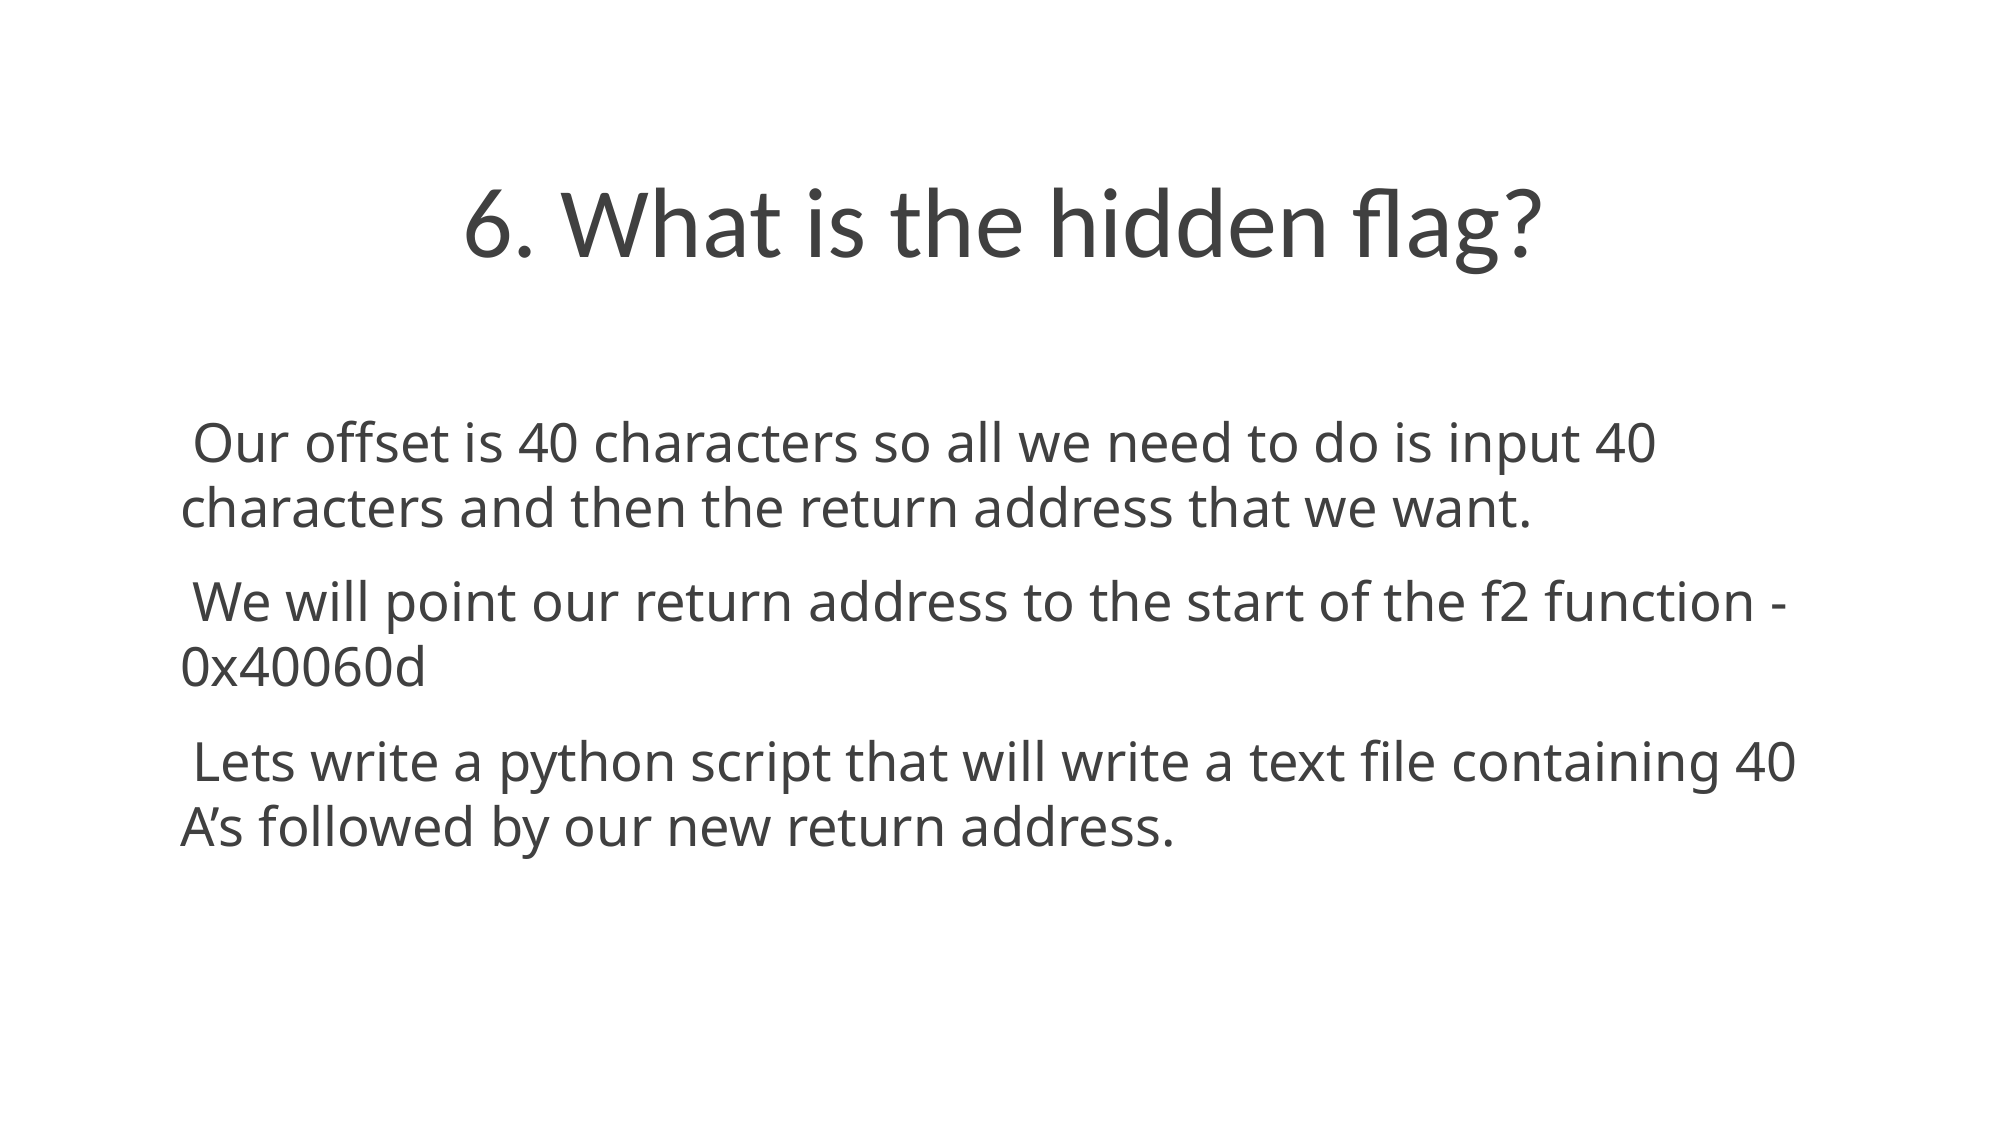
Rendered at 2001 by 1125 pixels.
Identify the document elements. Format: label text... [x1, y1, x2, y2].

title 6. What is the hidden flag? [180, 47, 1830, 285]
list Our offset is 40 characters so all we need to do is input 40 characters and then the return address that we want. We will point our return address to the start of the f2 function - 0x40060d Lets write a python script that will write a text file containing 40 A’s followed by our new return address. [180, 302, 1830, 963]
